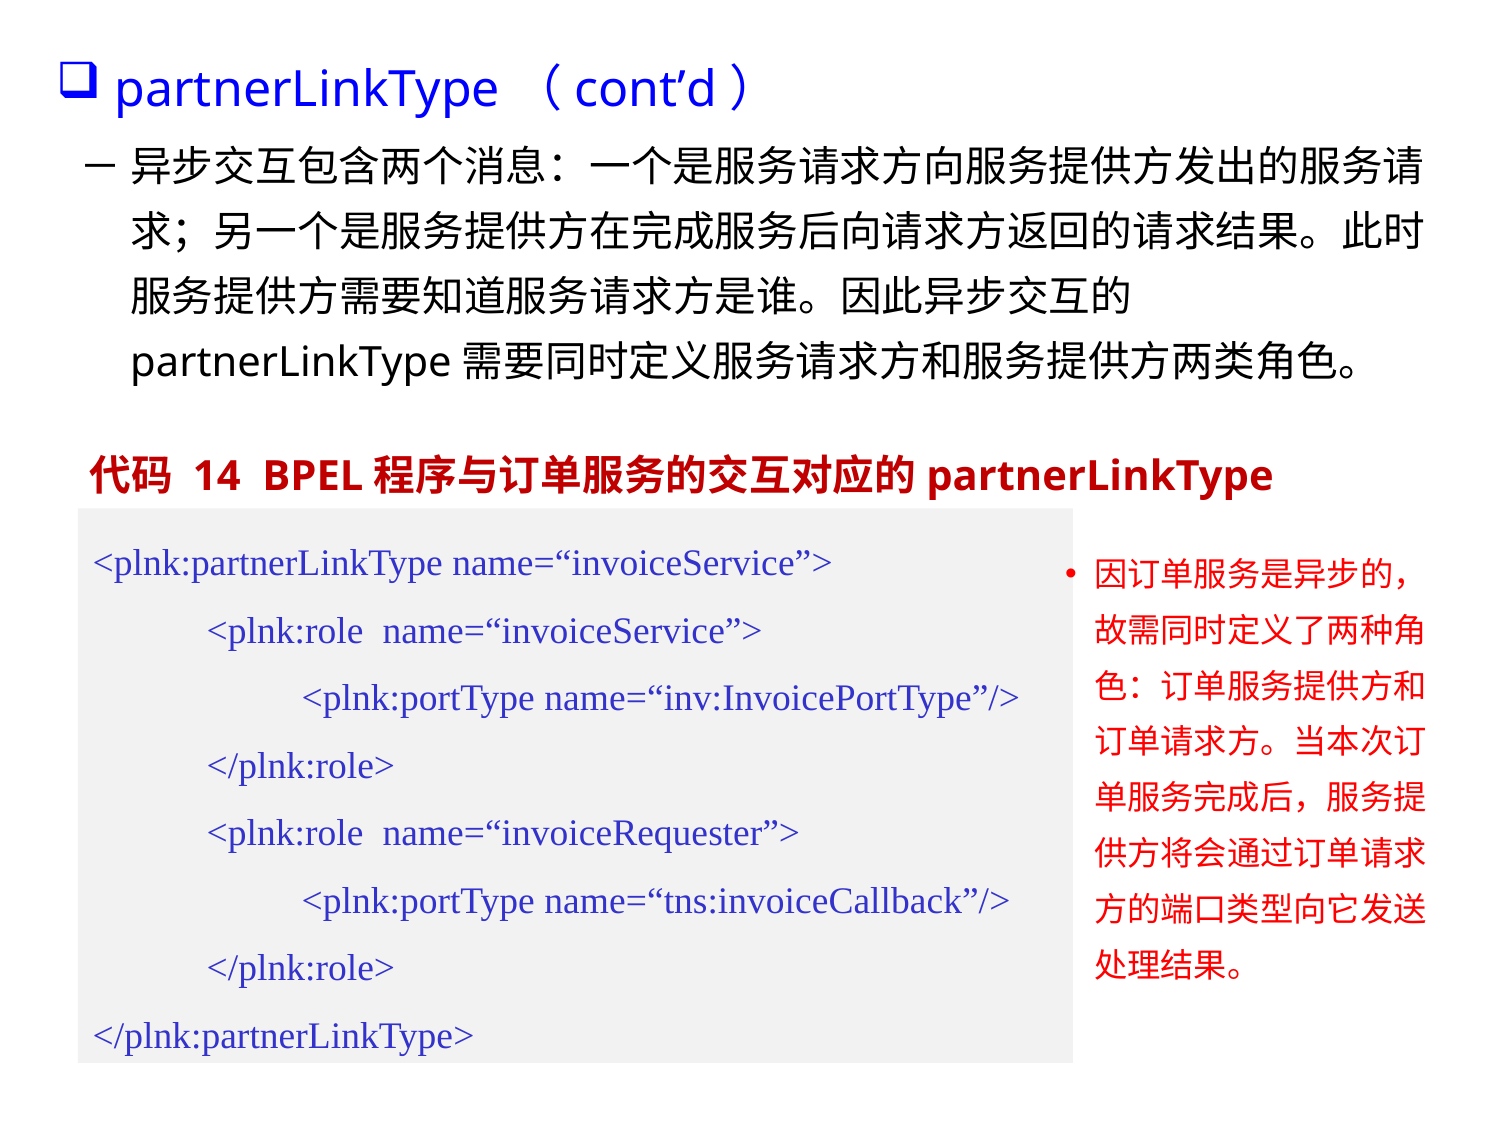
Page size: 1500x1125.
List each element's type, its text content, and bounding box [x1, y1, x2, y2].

text_box 代码 14 BPEL程序与订单服务的交互对应的partnerLinkType [75, 426, 1458, 506]
text_box 因订单服务是异步的，故需同时定义了两种角色：订单服务提供方和订单请求方。当本次订单服务完成后，服务提供方将会通过订单请求方的端口类型向它发送处理结果。 [1050, 529, 1460, 992]
text_box <plnk:partnerLinkType name=“invoiceService”> <plnk:role name=“invoiceService”> <plnk:portType name=“inv:InvoicePortType”/> </plnk:role> <plnk:role name=“invoiceRequester”> <plnk:portType name=“tns:invoiceCallback”/> </plnk:role> </plnk:partnerLinkType> [77, 508, 1073, 1063]
list partnerLinkType（cont’d） 异步交互包含两个消息：一个是服务请求方向服务提供方发出的服务请求；另一个是服务提供方在完成服务后向请求方返回的请求结果。此时服务提供方需要知道服务请求方是谁。因此异步交互的partnerLinkType需要同时定义服务请求方和服务提供方两类角色。 [41, 30, 1459, 421]
